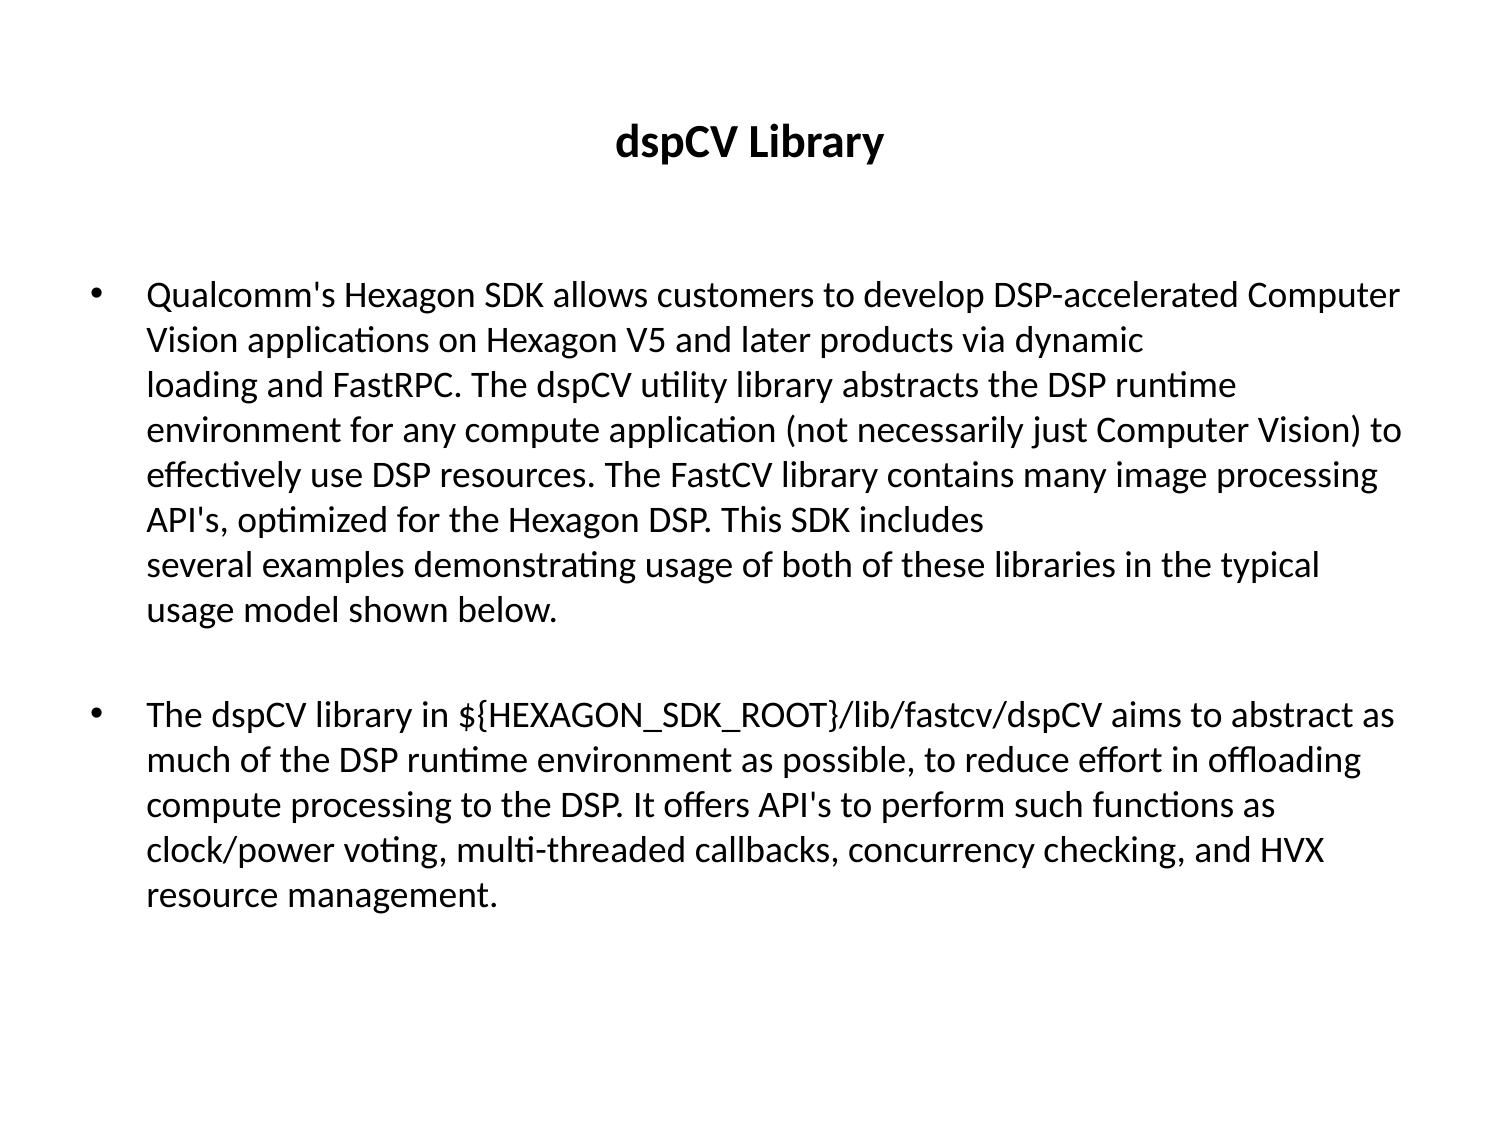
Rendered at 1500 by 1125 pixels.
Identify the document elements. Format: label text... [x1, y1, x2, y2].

list Qualcomm's Hexagon SDK allows customers to develop DSP-accelerated Computer Vision applications on Hexagon V5 and later products via dynamic loading and FastRPC. The dspCV utility library abstracts the DSP runtime environment for any compute application (not necessarily just Computer Vision) to effectively use DSP resources. The FastCV library contains many image processing API's, optimized for the Hexagon DSP. This SDK includes several examples demonstrating usage of both of these libraries in the typical usage model shown below. The dspCV library in ${HEXAGON_SDK_ROOT}/lib/fastcv/dspCV aims to abstract as much of the DSP runtime environment as possible, to reduce effort in offloading compute processing to the DSP. It offers API's to perform such functions as clock/power voting, multi-threaded callbacks, concurrency checking, and HVX resource management. [75, 262, 1425, 1005]
title dspCV Library [75, 45, 1425, 233]
